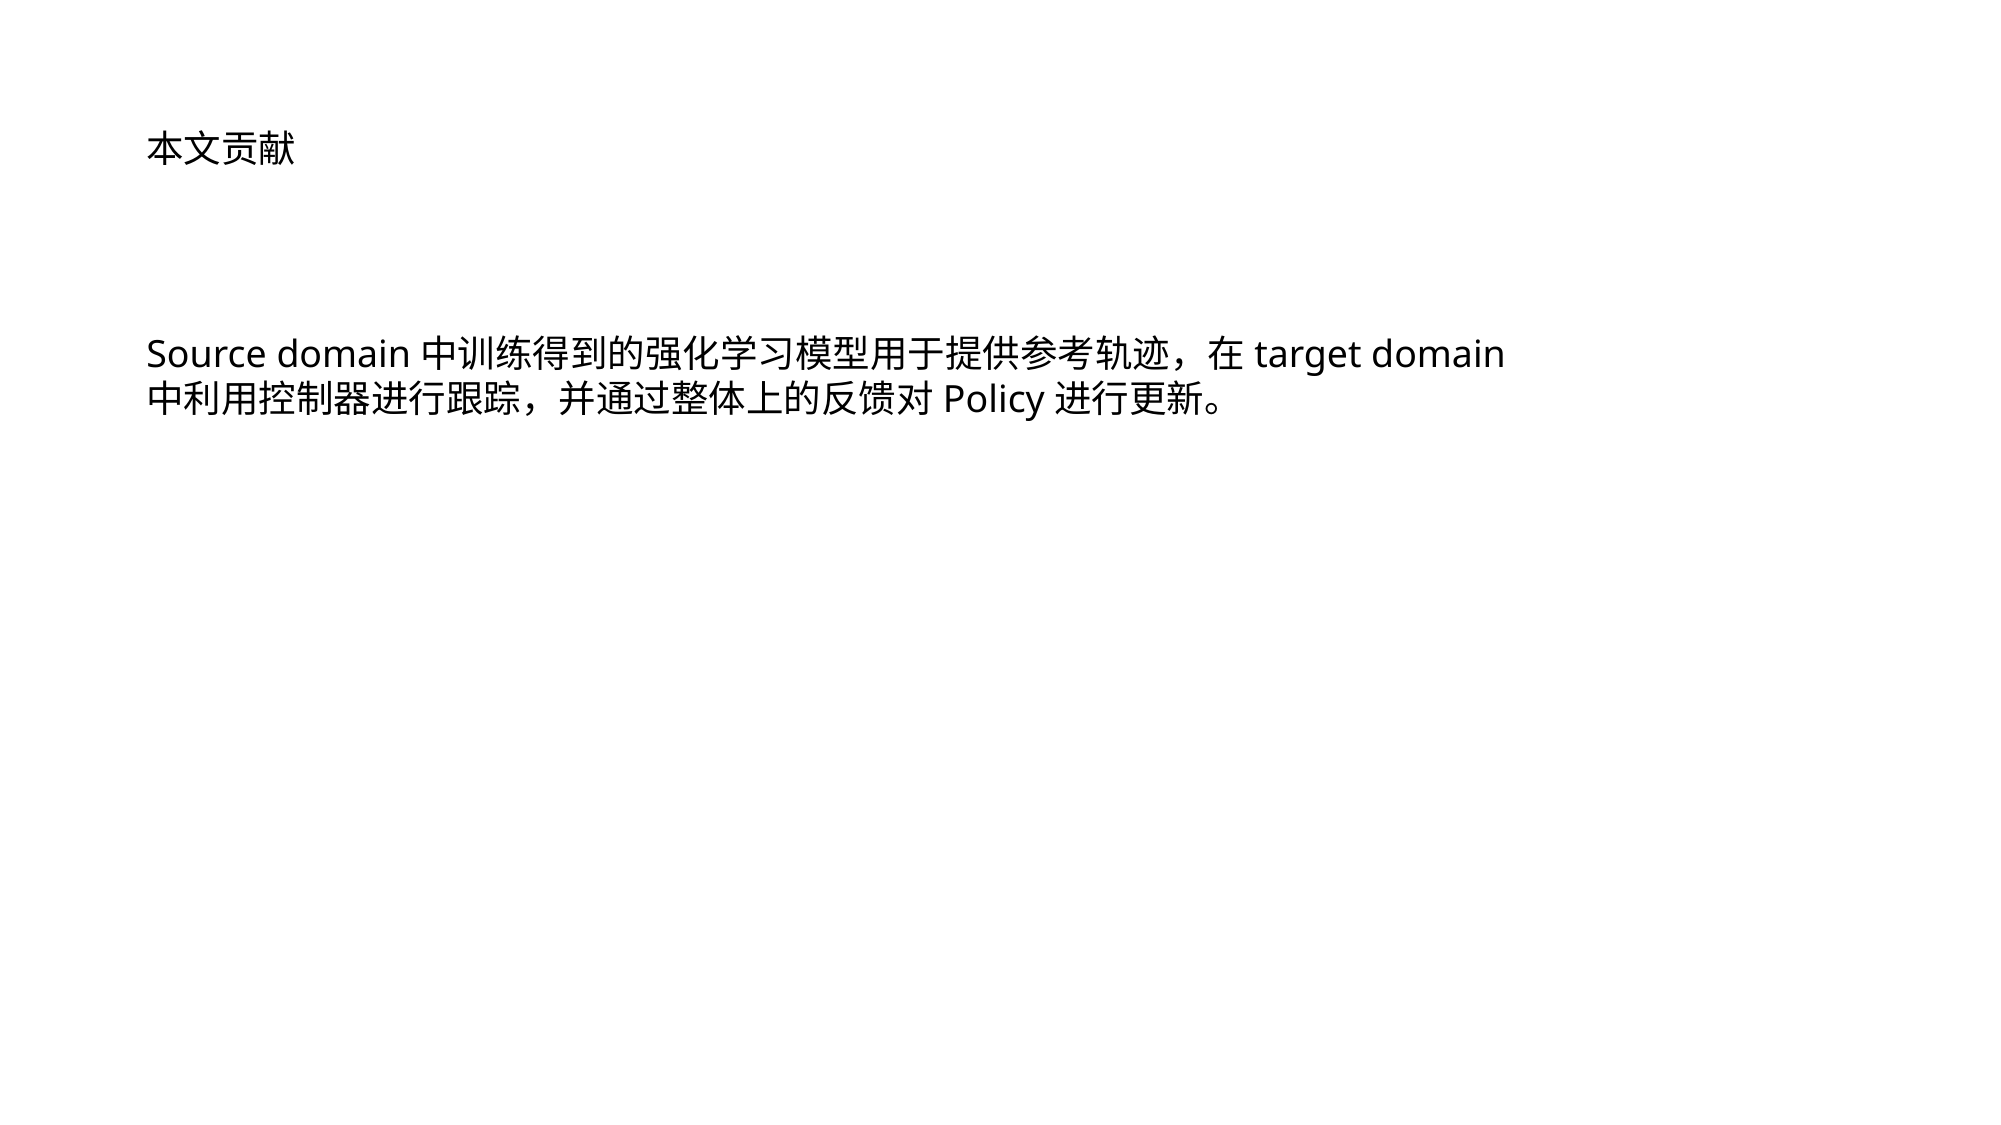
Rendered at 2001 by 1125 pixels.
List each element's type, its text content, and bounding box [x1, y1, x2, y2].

text_box Source domain中训练得到的强化学习模型用于提供参考轨迹，在target domain中利用控制器进行跟踪，并通过整体上的反馈对Policy进行更新。 [131, 322, 1546, 428]
text_box 本文贡献 [131, 118, 635, 178]
